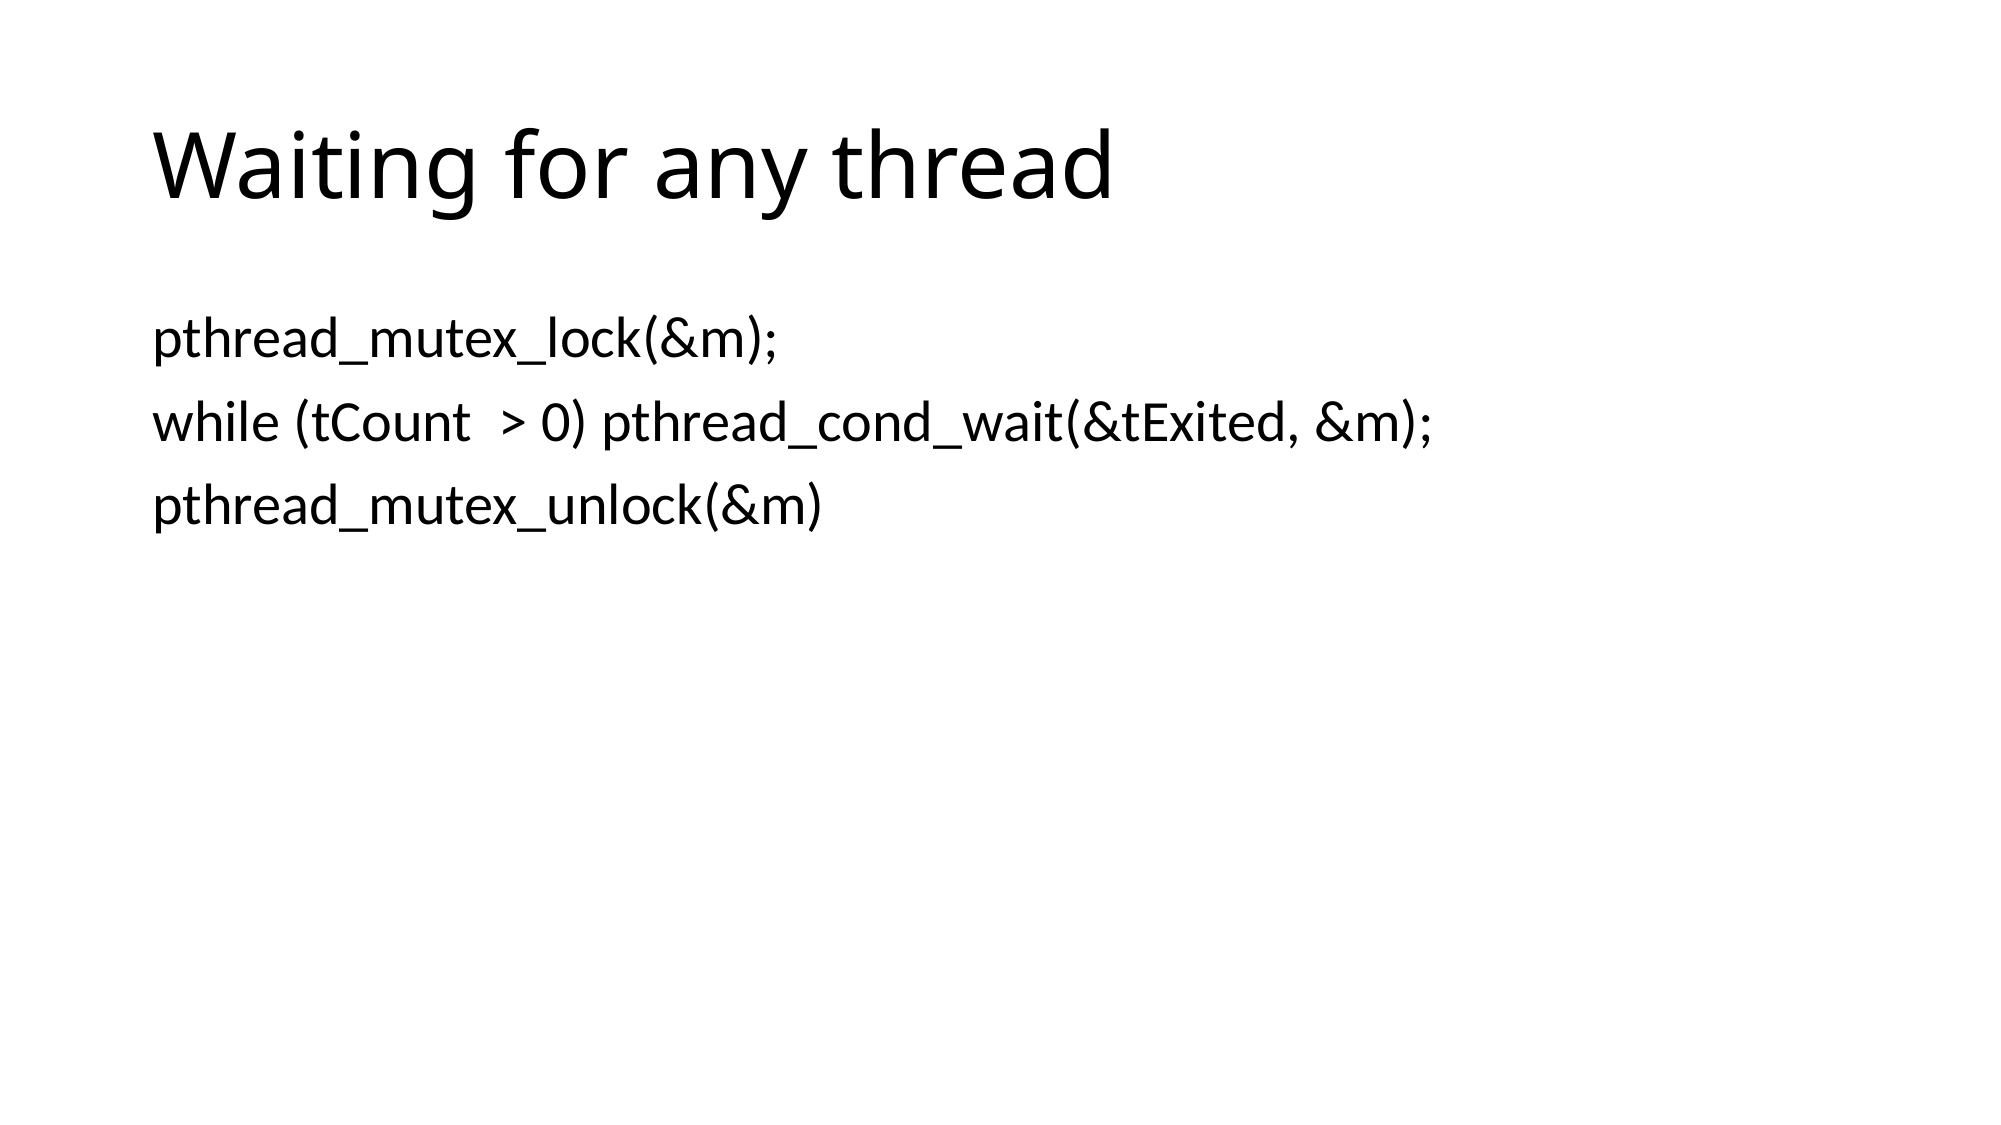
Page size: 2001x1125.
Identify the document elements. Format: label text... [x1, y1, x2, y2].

list pthread_mutex_lock(&m); while (tCount > 0) pthread_cond_wait(&tExited, &m); pthread_mutex_unlock(&m) [137, 299, 1863, 1014]
title Waiting for any thread [137, 59, 1863, 278]
